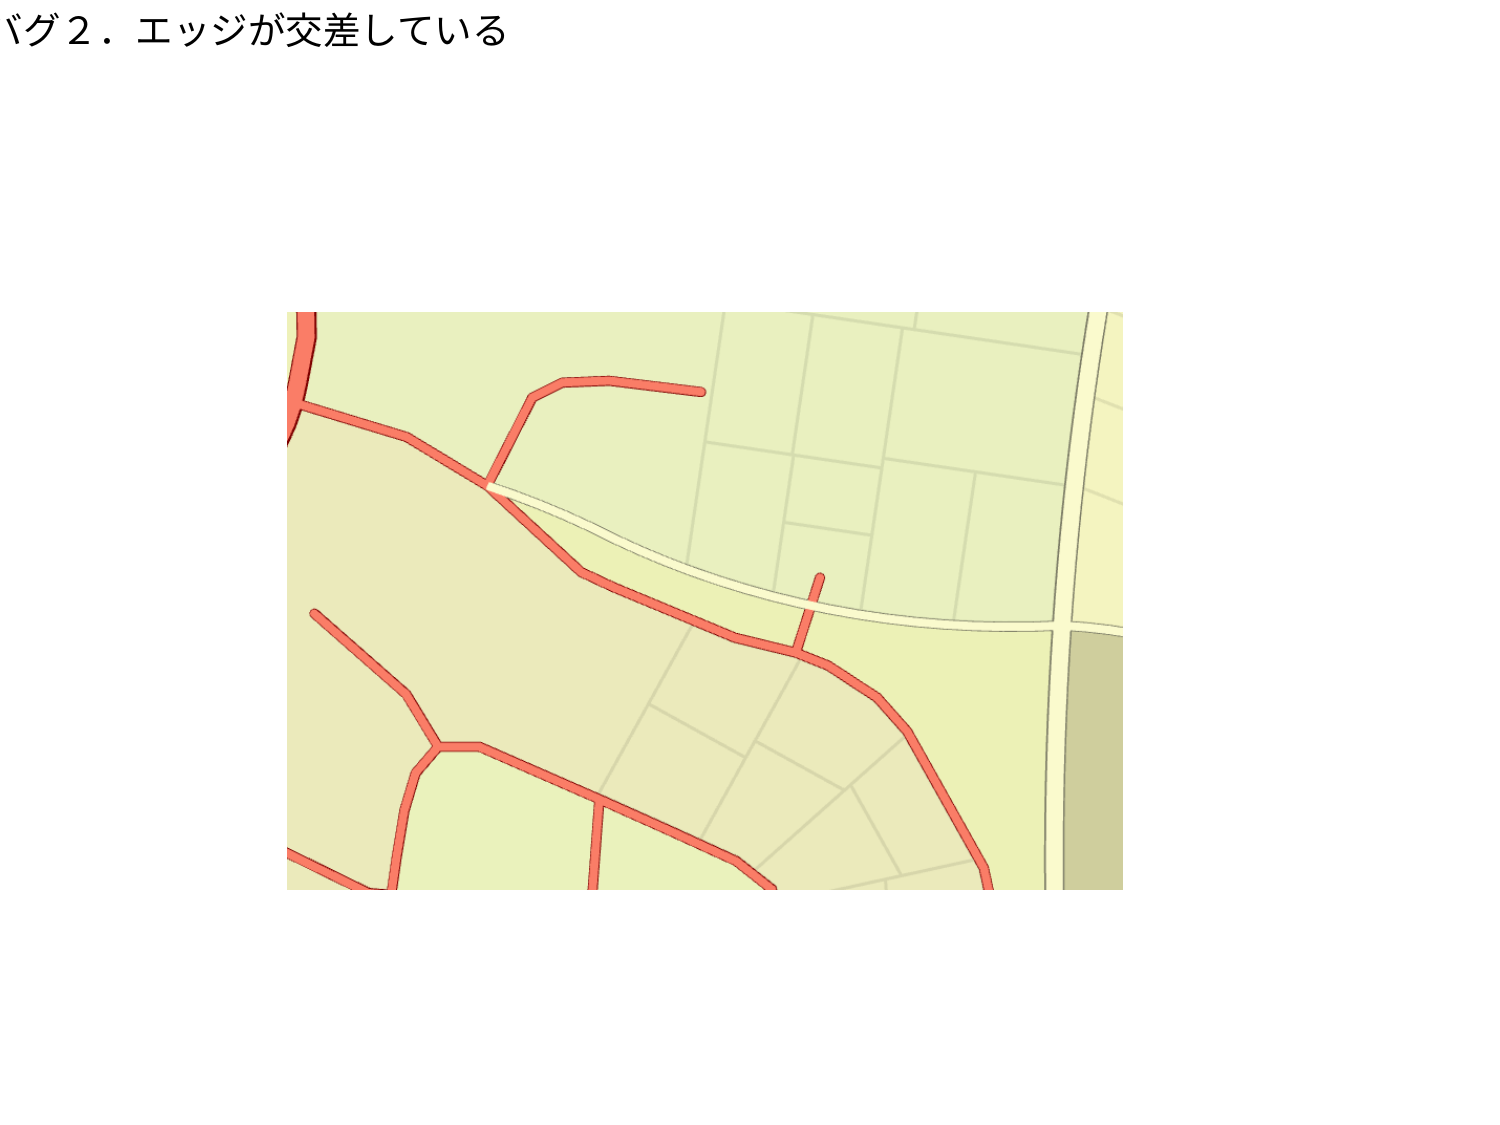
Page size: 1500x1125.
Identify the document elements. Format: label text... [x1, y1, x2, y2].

text_box バグ２．エッジが交差している [0, 0, 525, 60]
picture [287, 312, 1123, 891]
